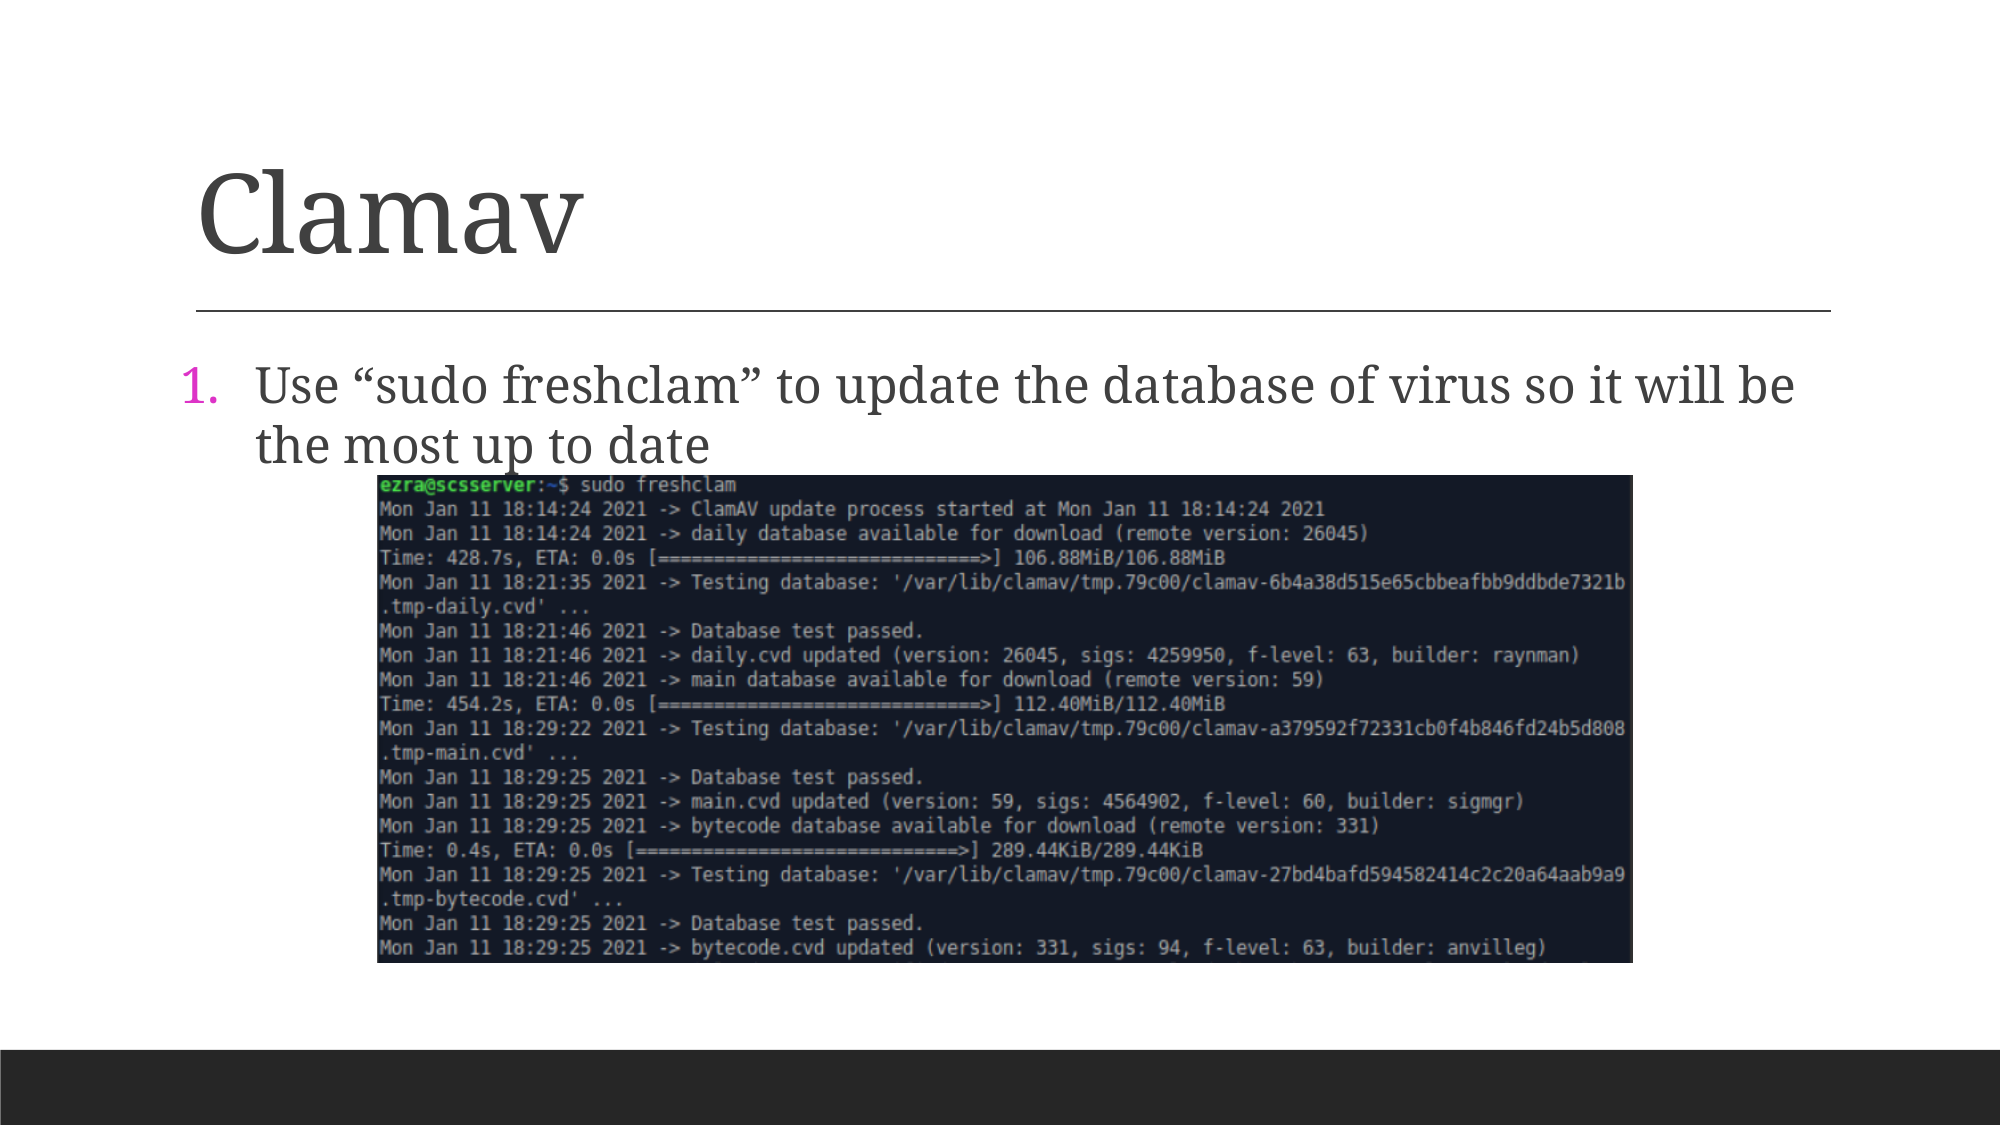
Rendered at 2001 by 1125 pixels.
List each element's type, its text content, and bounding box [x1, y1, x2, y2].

title Clamav [180, 47, 1830, 285]
picture [376, 475, 1634, 964]
list Use “sudo freshclam” to update the database of virus so it will be the most up to date [180, 345, 1830, 963]
